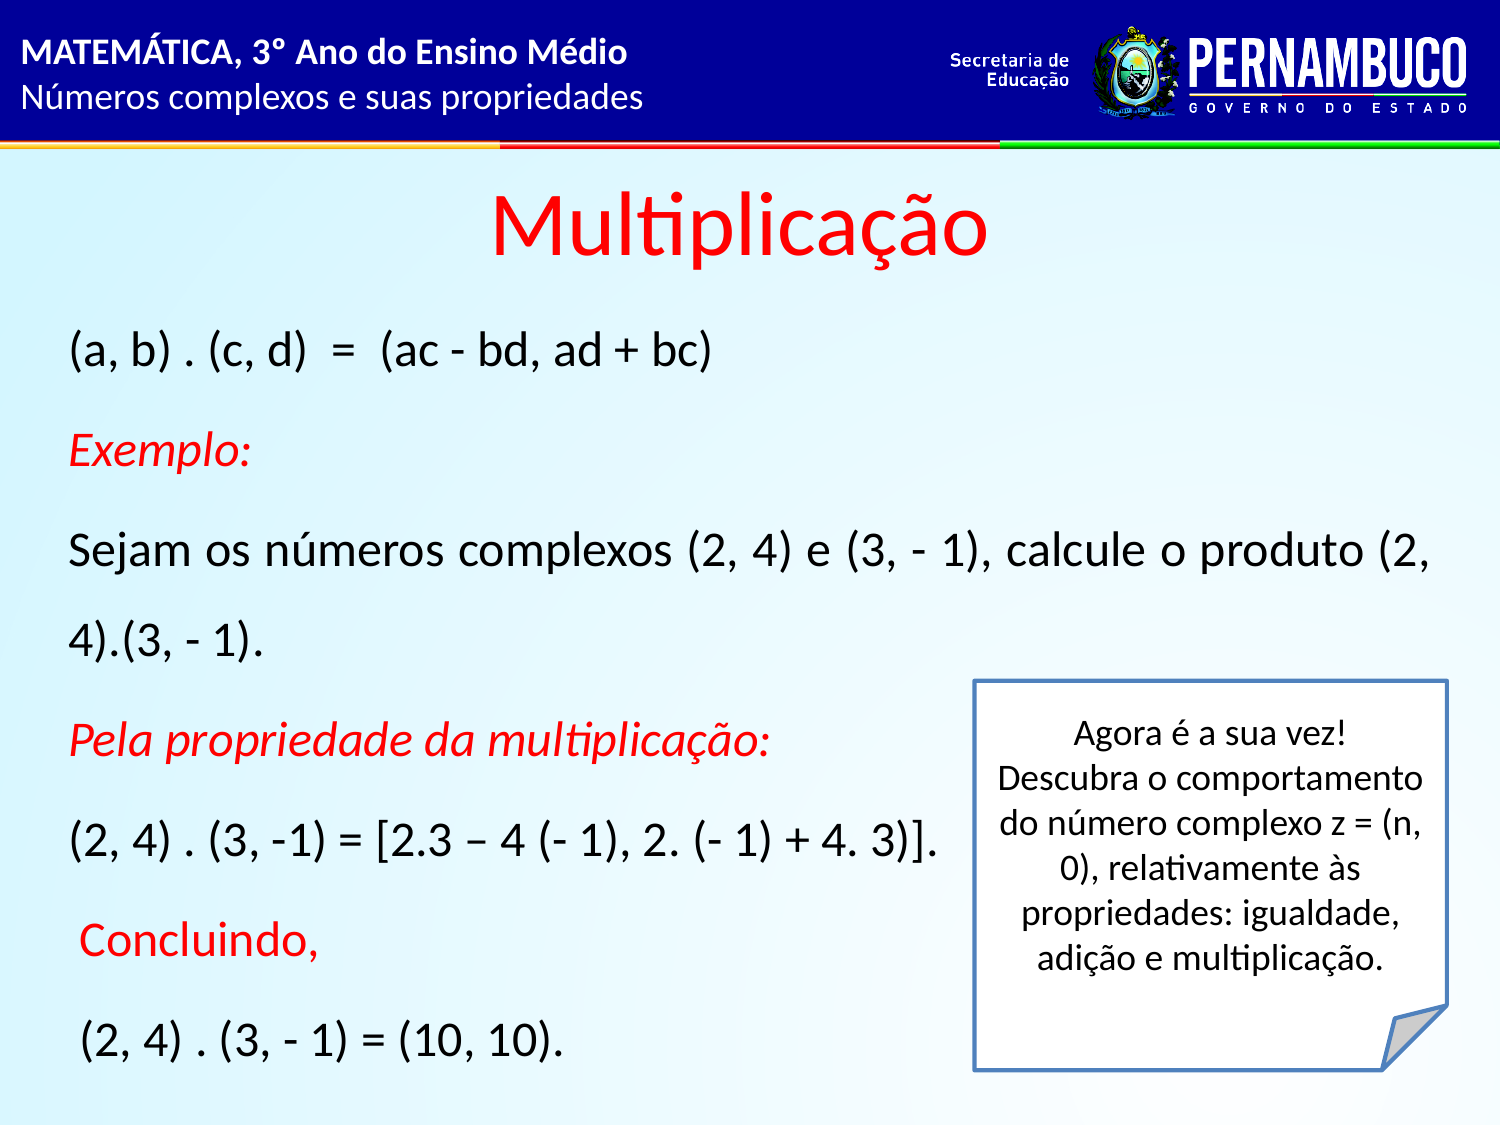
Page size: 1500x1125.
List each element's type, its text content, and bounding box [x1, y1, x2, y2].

list (a, b) . (c, d) = (ac - bd, ad + bc) Exemplo: Sejam os números complexos (2, 4) e (3, - 1), calcule o produto (2, 4).(3, - 1). Pela propriedade da multiplicação: (2, 4) . (3, -1) = [2.3 – 4 (- 1), 2. (- 1) + 4. 3)]. Concluindo, (2, 4) . (3, - 1) = (10, 10). [52, 278, 1448, 977]
text_box MATEMÁTICA, 3º Ano do Ensino Médio Números complexos e suas propriedades [5, 19, 916, 125]
text_box Agora é a sua vez! Descubra o comportamento do número complexo z = (n, 0), relativamente às propriedades: igualdade, adição e multiplicação. [972, 678, 1449, 1073]
picture [0, 0, 1500, 1125]
title Multiplicação [64, 125, 1416, 278]
